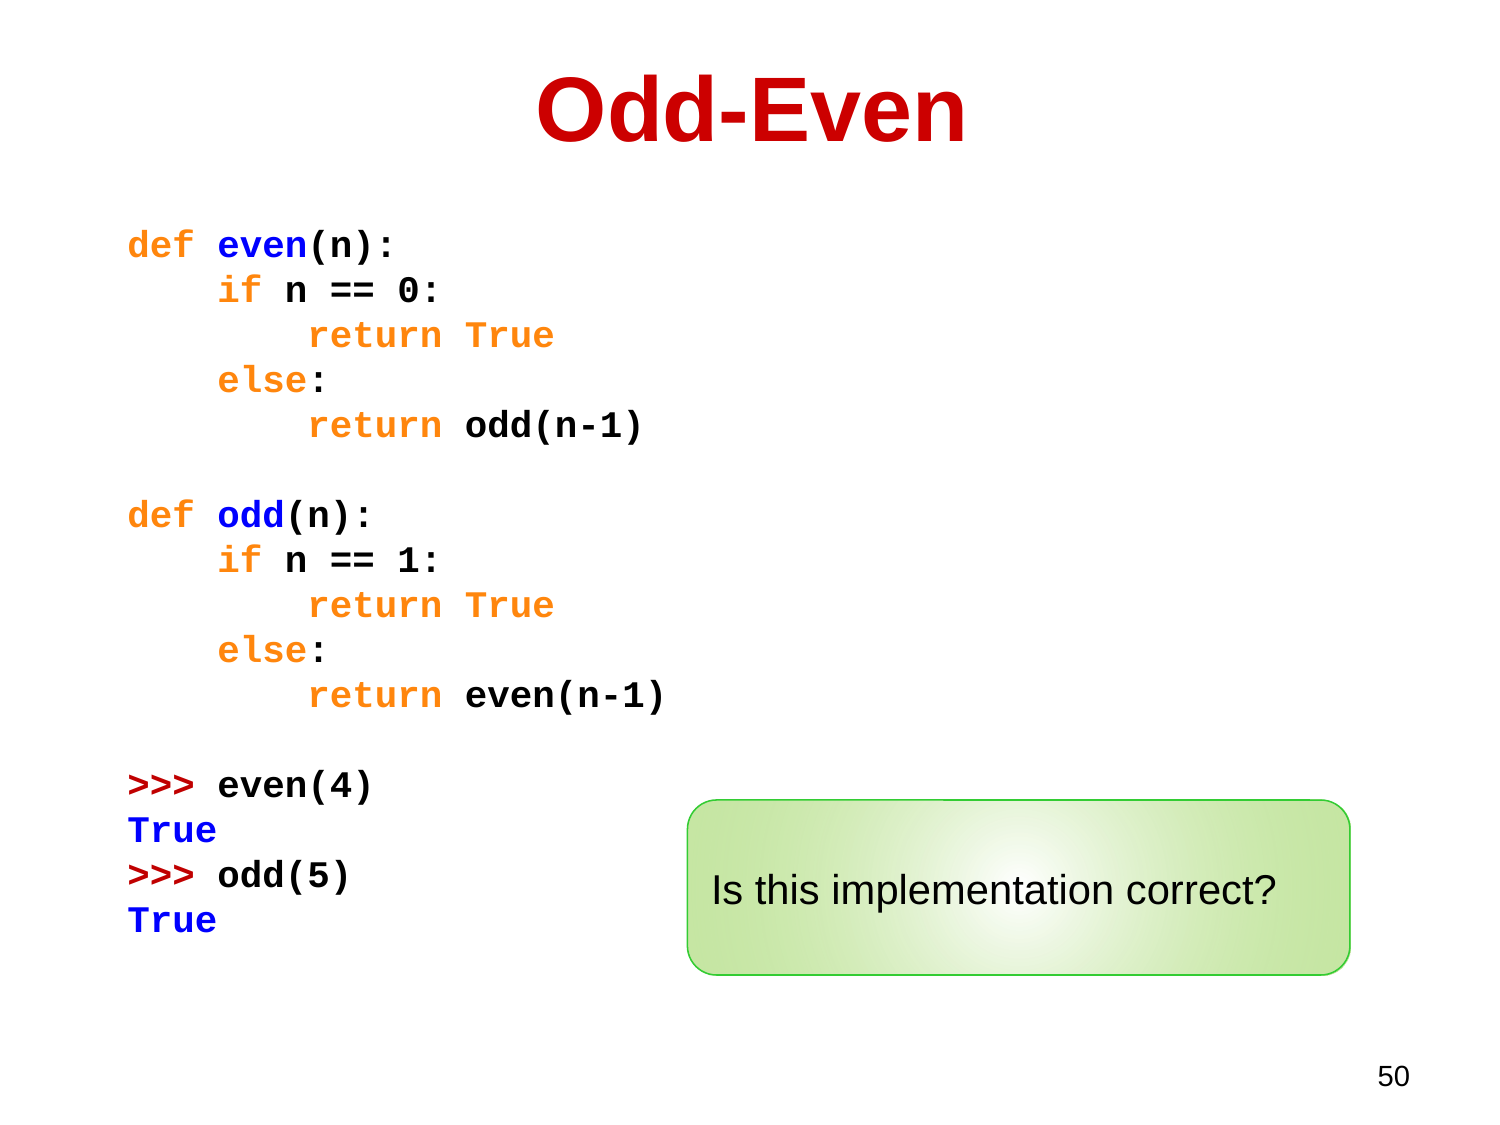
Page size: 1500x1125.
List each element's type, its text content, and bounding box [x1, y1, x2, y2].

text_box def even(n): if n == 0: return True else: return odd(n-1) def odd(n): if n == 1: return True else: return even(n-1) >>> even(4) True >>> odd(5) True [112, 212, 863, 993]
text_box 50 [1074, 1050, 1425, 1088]
text_box Is this implementation correct? [863, 799, 1350, 976]
text_box Odd-Even [37, 35, 1468, 175]
